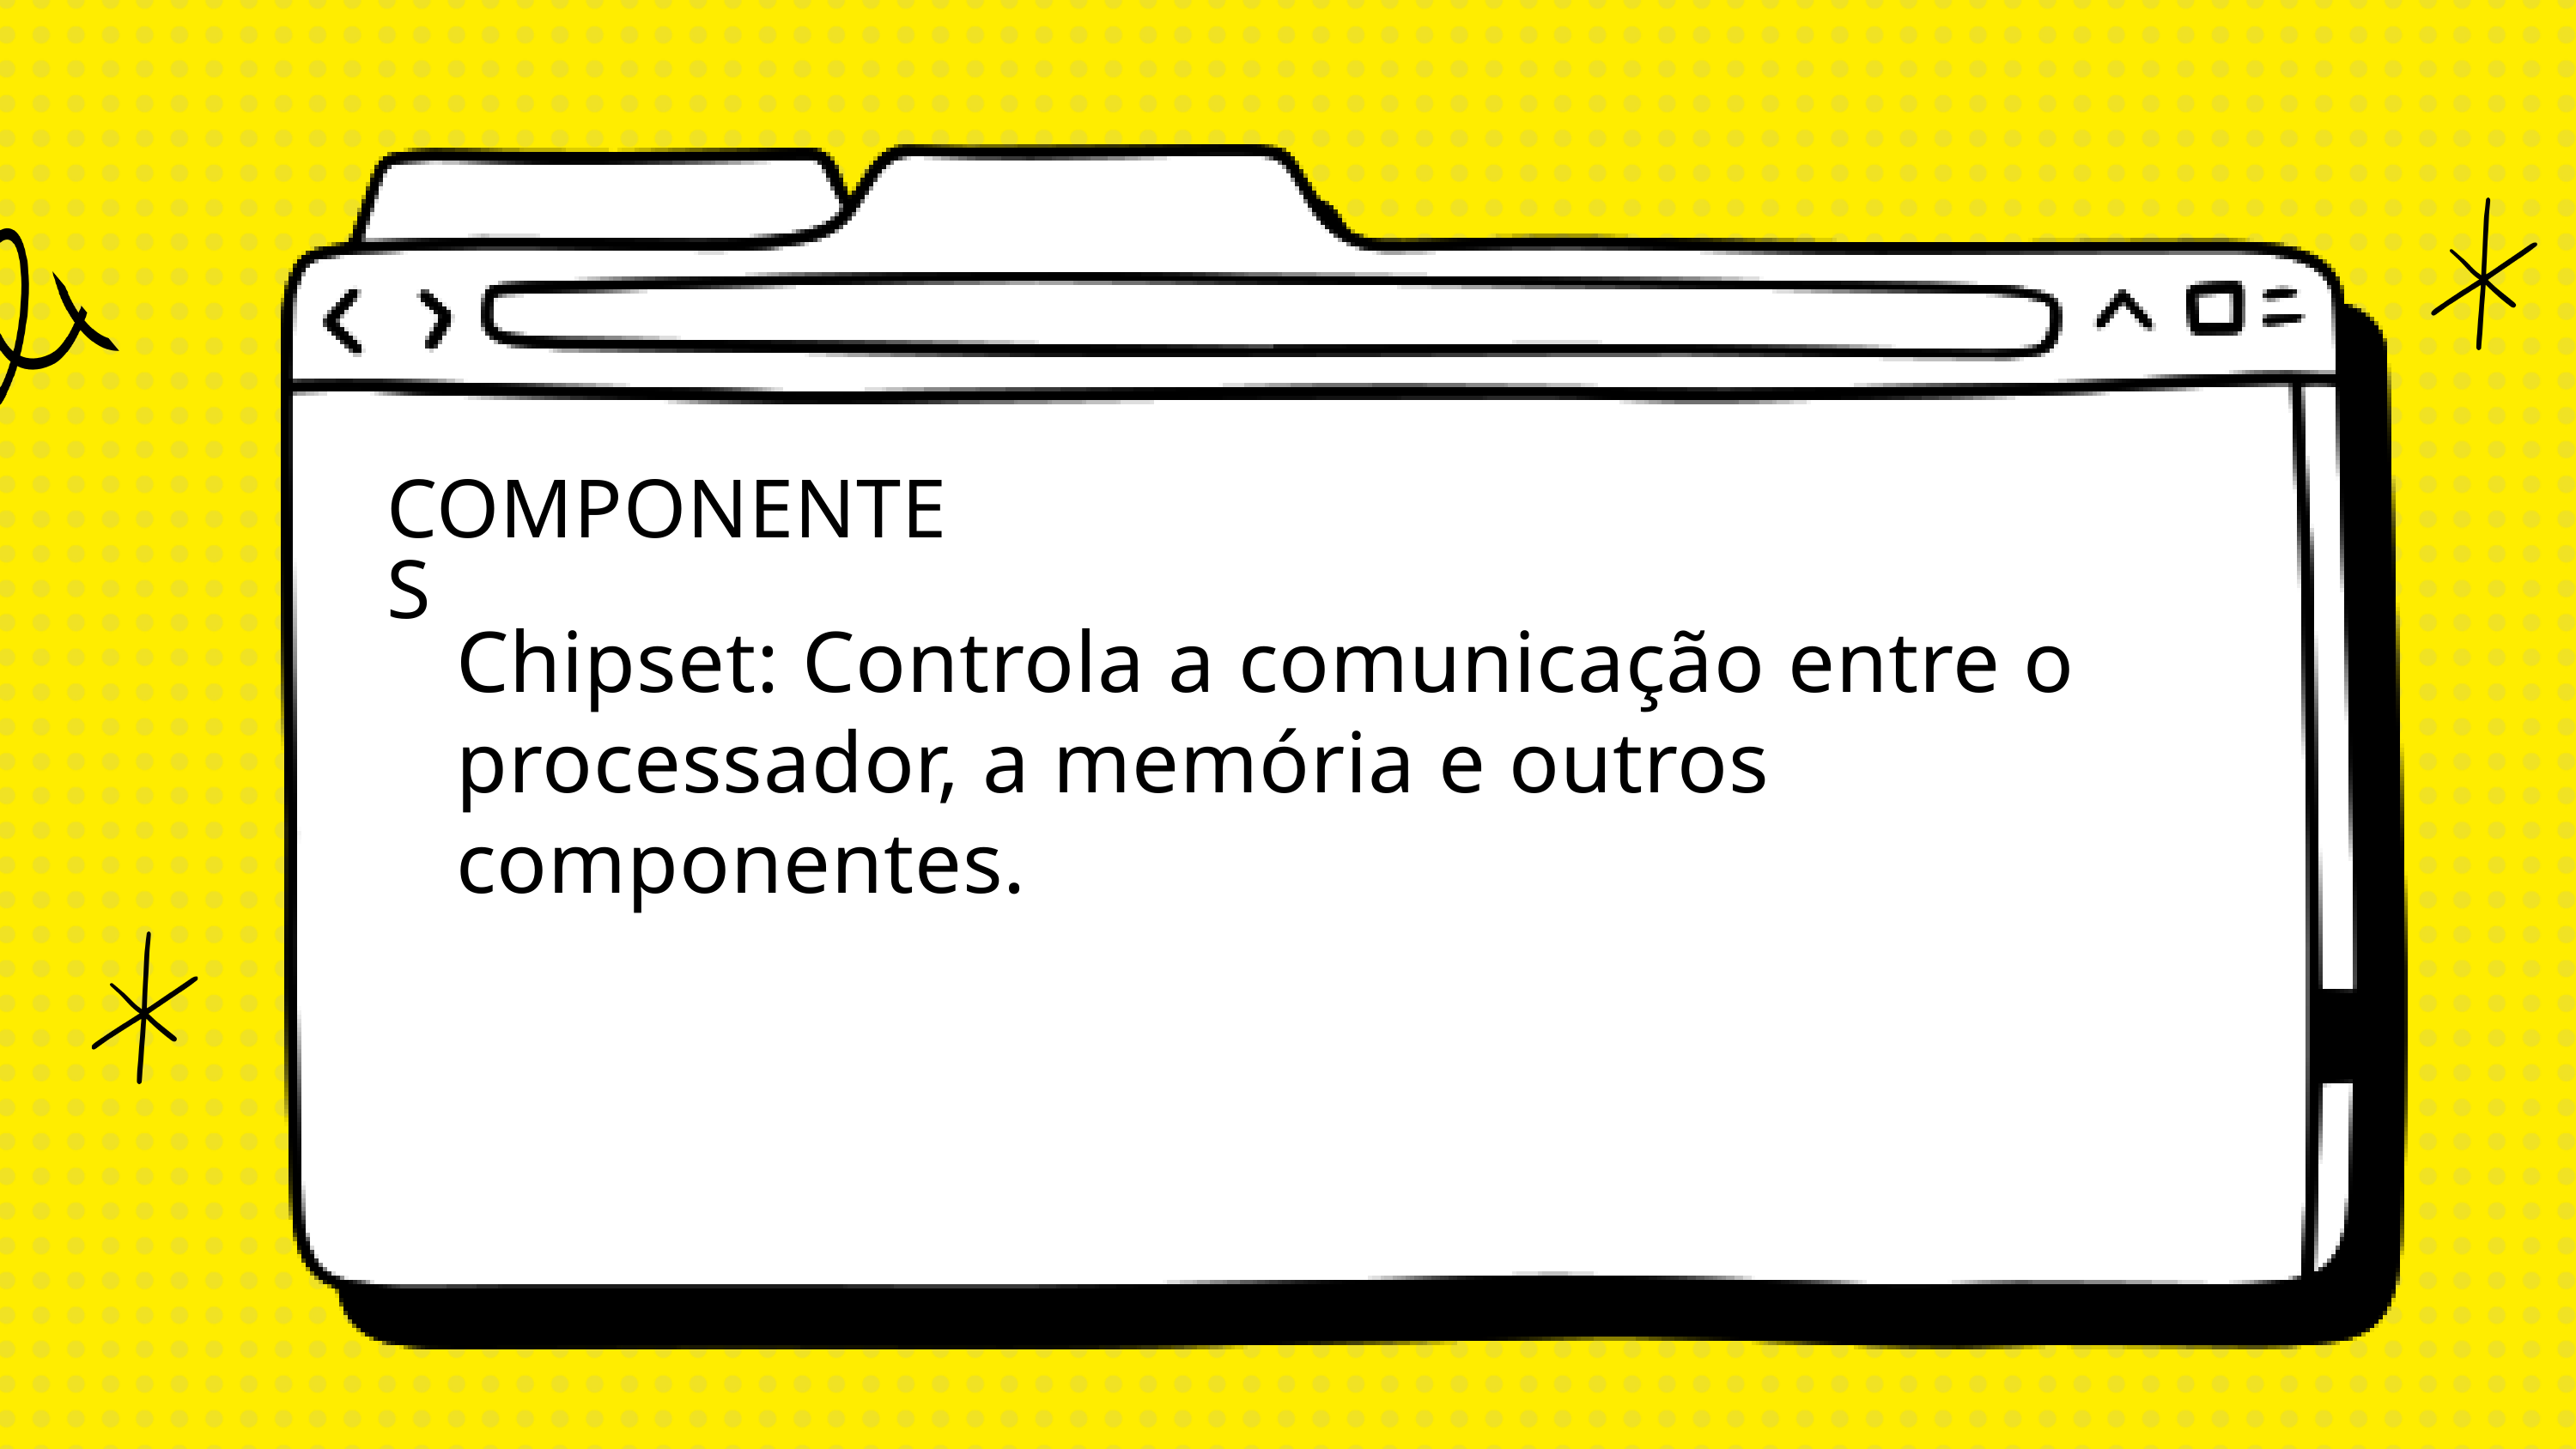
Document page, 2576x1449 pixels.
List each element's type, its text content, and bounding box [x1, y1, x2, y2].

text_box [91, 931, 198, 1084]
text_box [281, 144, 2366, 1297]
text_box [2431, 197, 2537, 350]
text_box [323, 197, 2409, 1349]
text_box [0, 209, 147, 495]
text_box COMPONENTES [386, 473, 963, 635]
text_box [0, 0, 2576, 1449]
text_box Chipset: Controla a comunicação entre o processador, a memória e outros componentes. [456, 609, 2120, 911]
